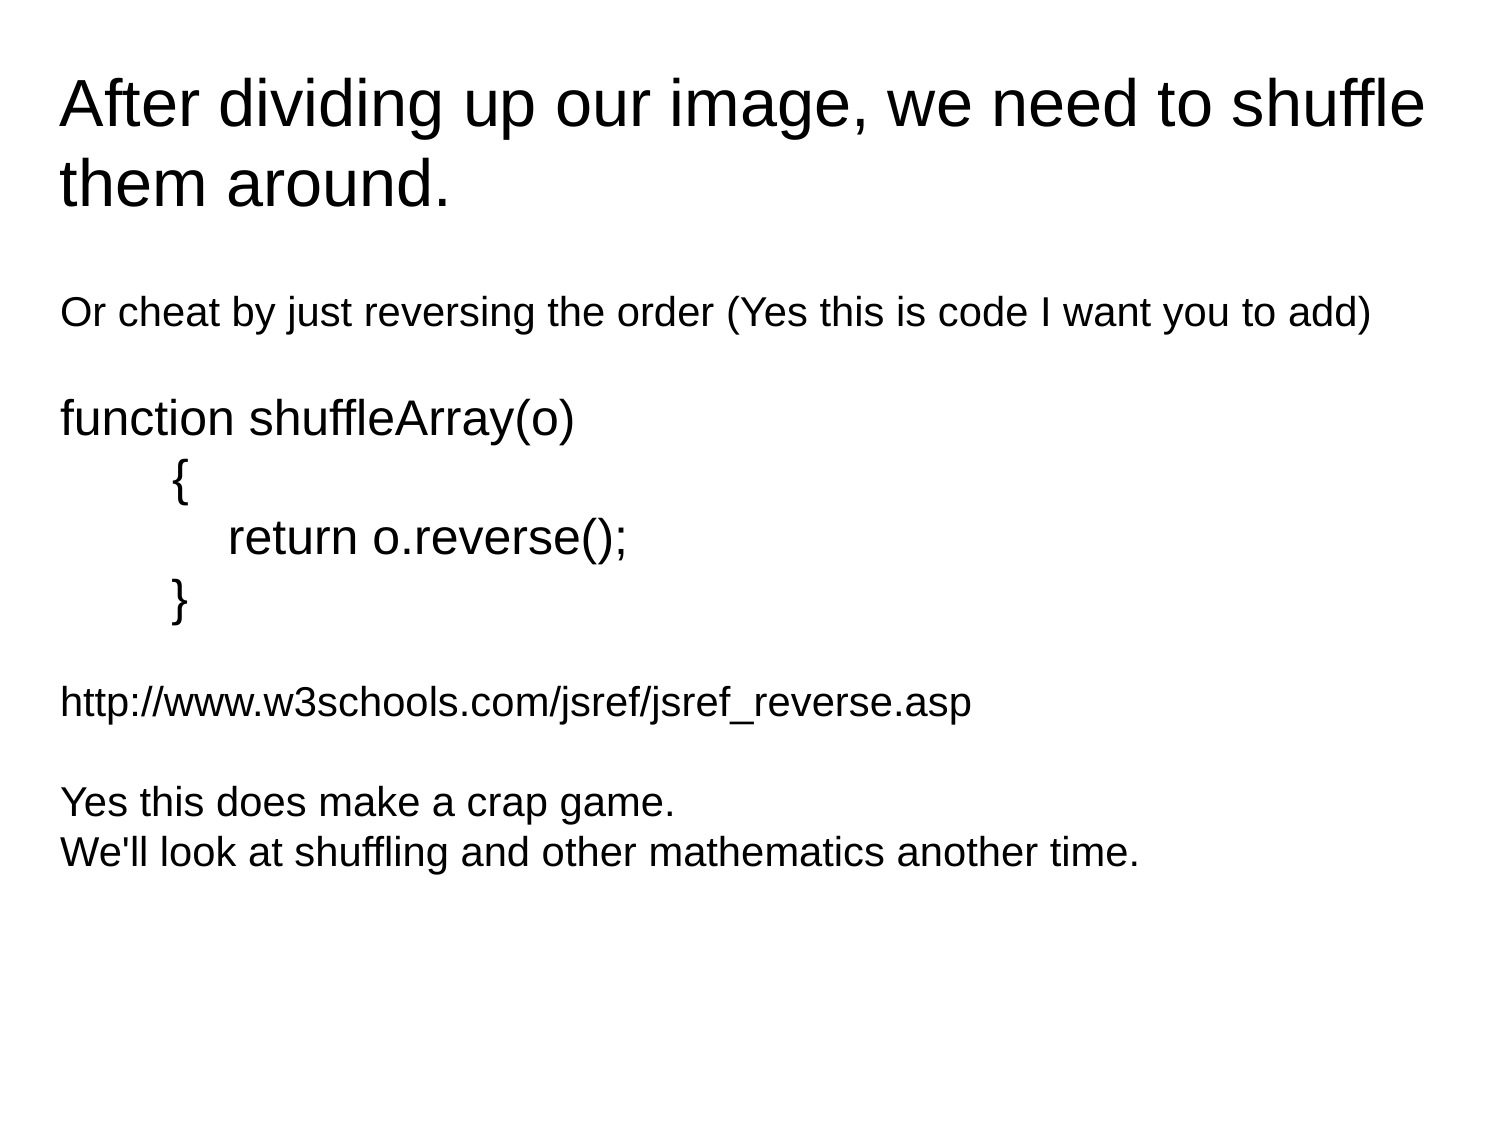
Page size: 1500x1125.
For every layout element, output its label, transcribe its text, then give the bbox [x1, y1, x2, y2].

list Or cheat by just reversing the order (Yes this is code I want you to add) function shuffleArray(o) { return o.reverse(); } http://www.w3schools.com/jsref/jsref_reverse.asp Yes this does make a crap game. We'll look at shuffling and other mathematics another time. [45, 270, 1455, 938]
title After dividing up our image, we need to shuffle them around. [44, 44, 1456, 263]
